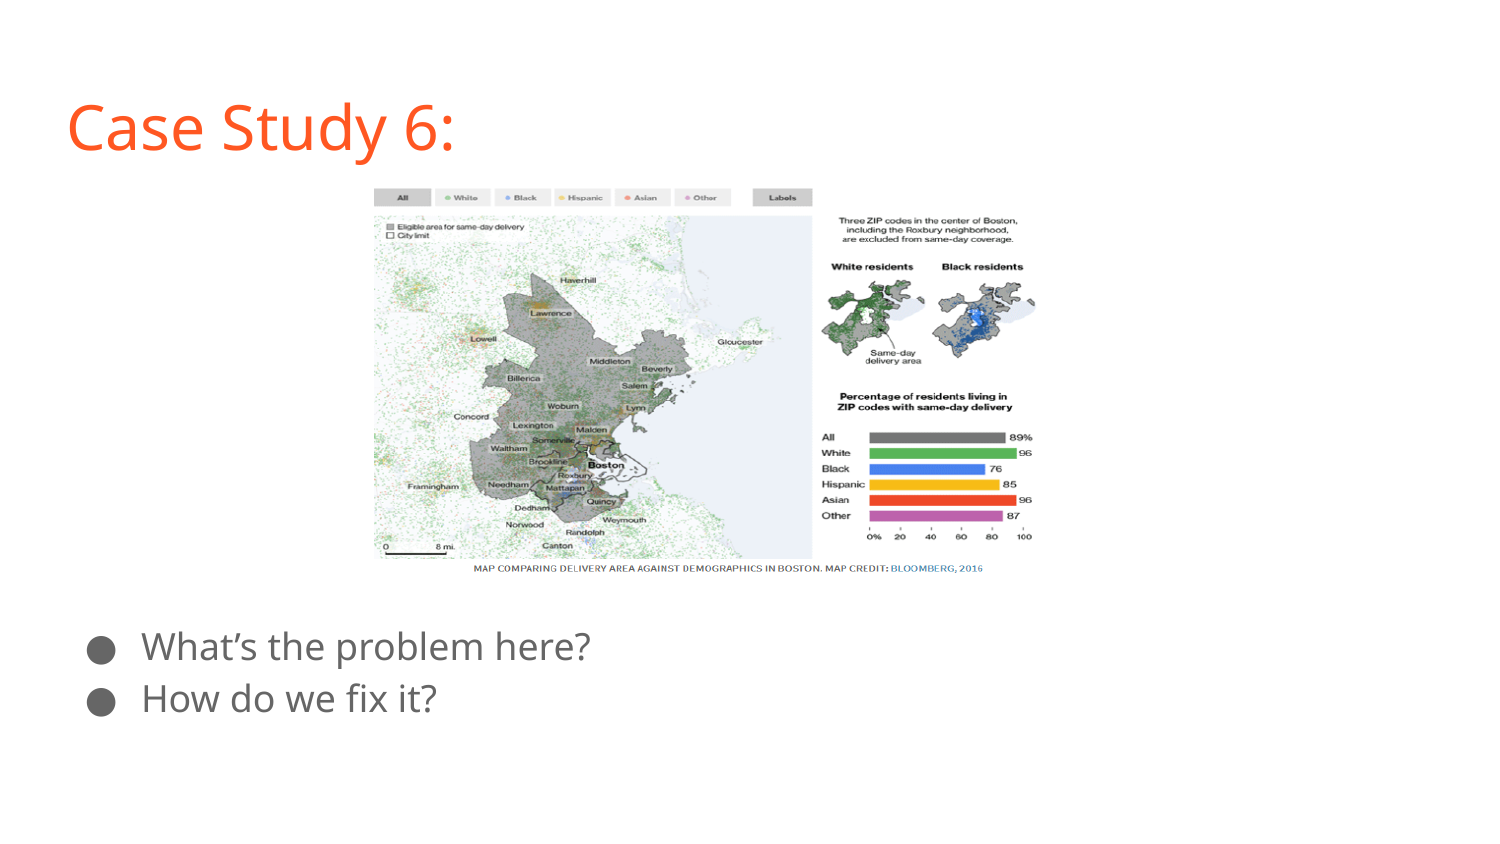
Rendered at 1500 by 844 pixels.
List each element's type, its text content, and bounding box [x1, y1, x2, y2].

picture [372, 185, 1069, 577]
list What’s the problem here? How do we fix it? [51, 601, 1449, 750]
title Case Study 6: [51, 72, 1449, 167]
